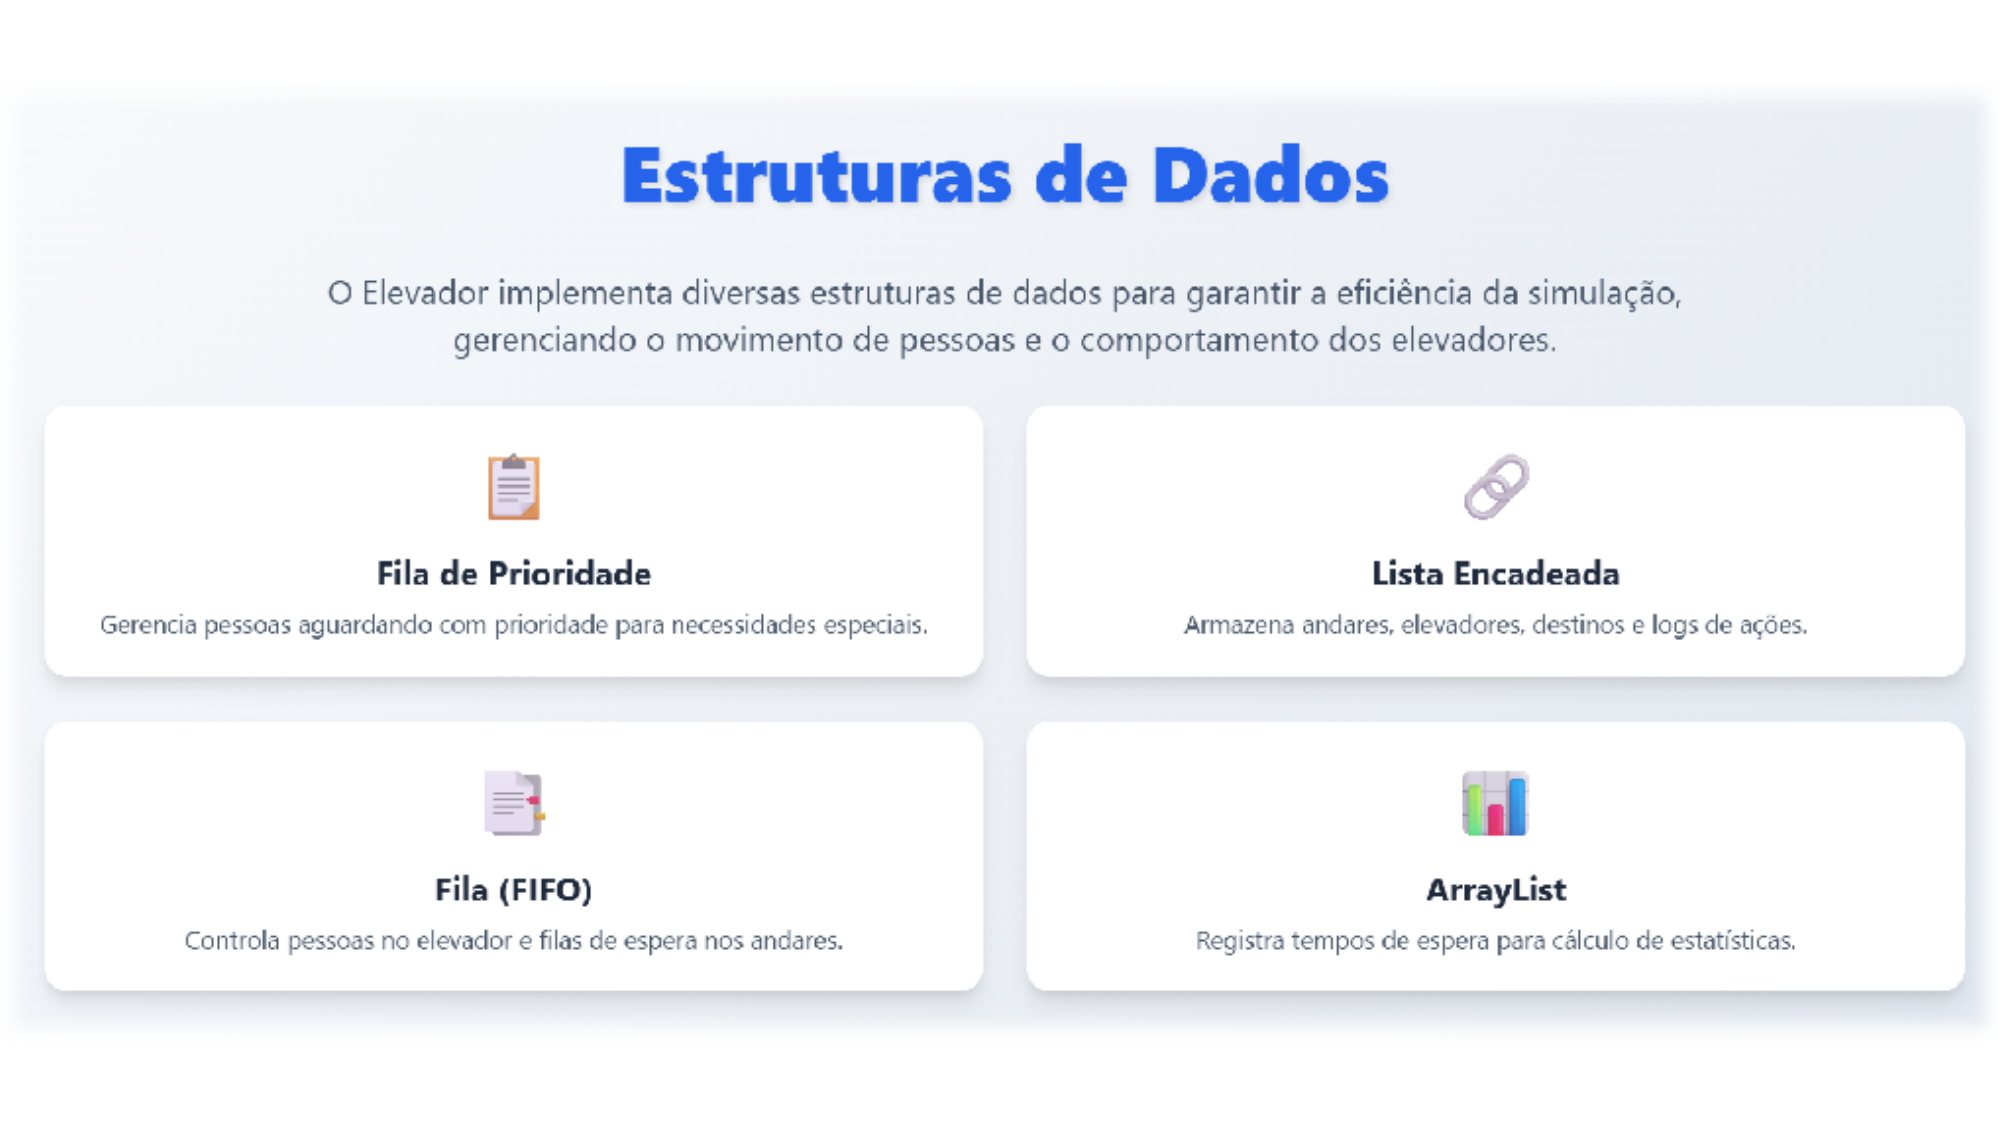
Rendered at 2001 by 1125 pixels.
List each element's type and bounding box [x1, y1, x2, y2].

picture [0, 80, 2000, 1045]
